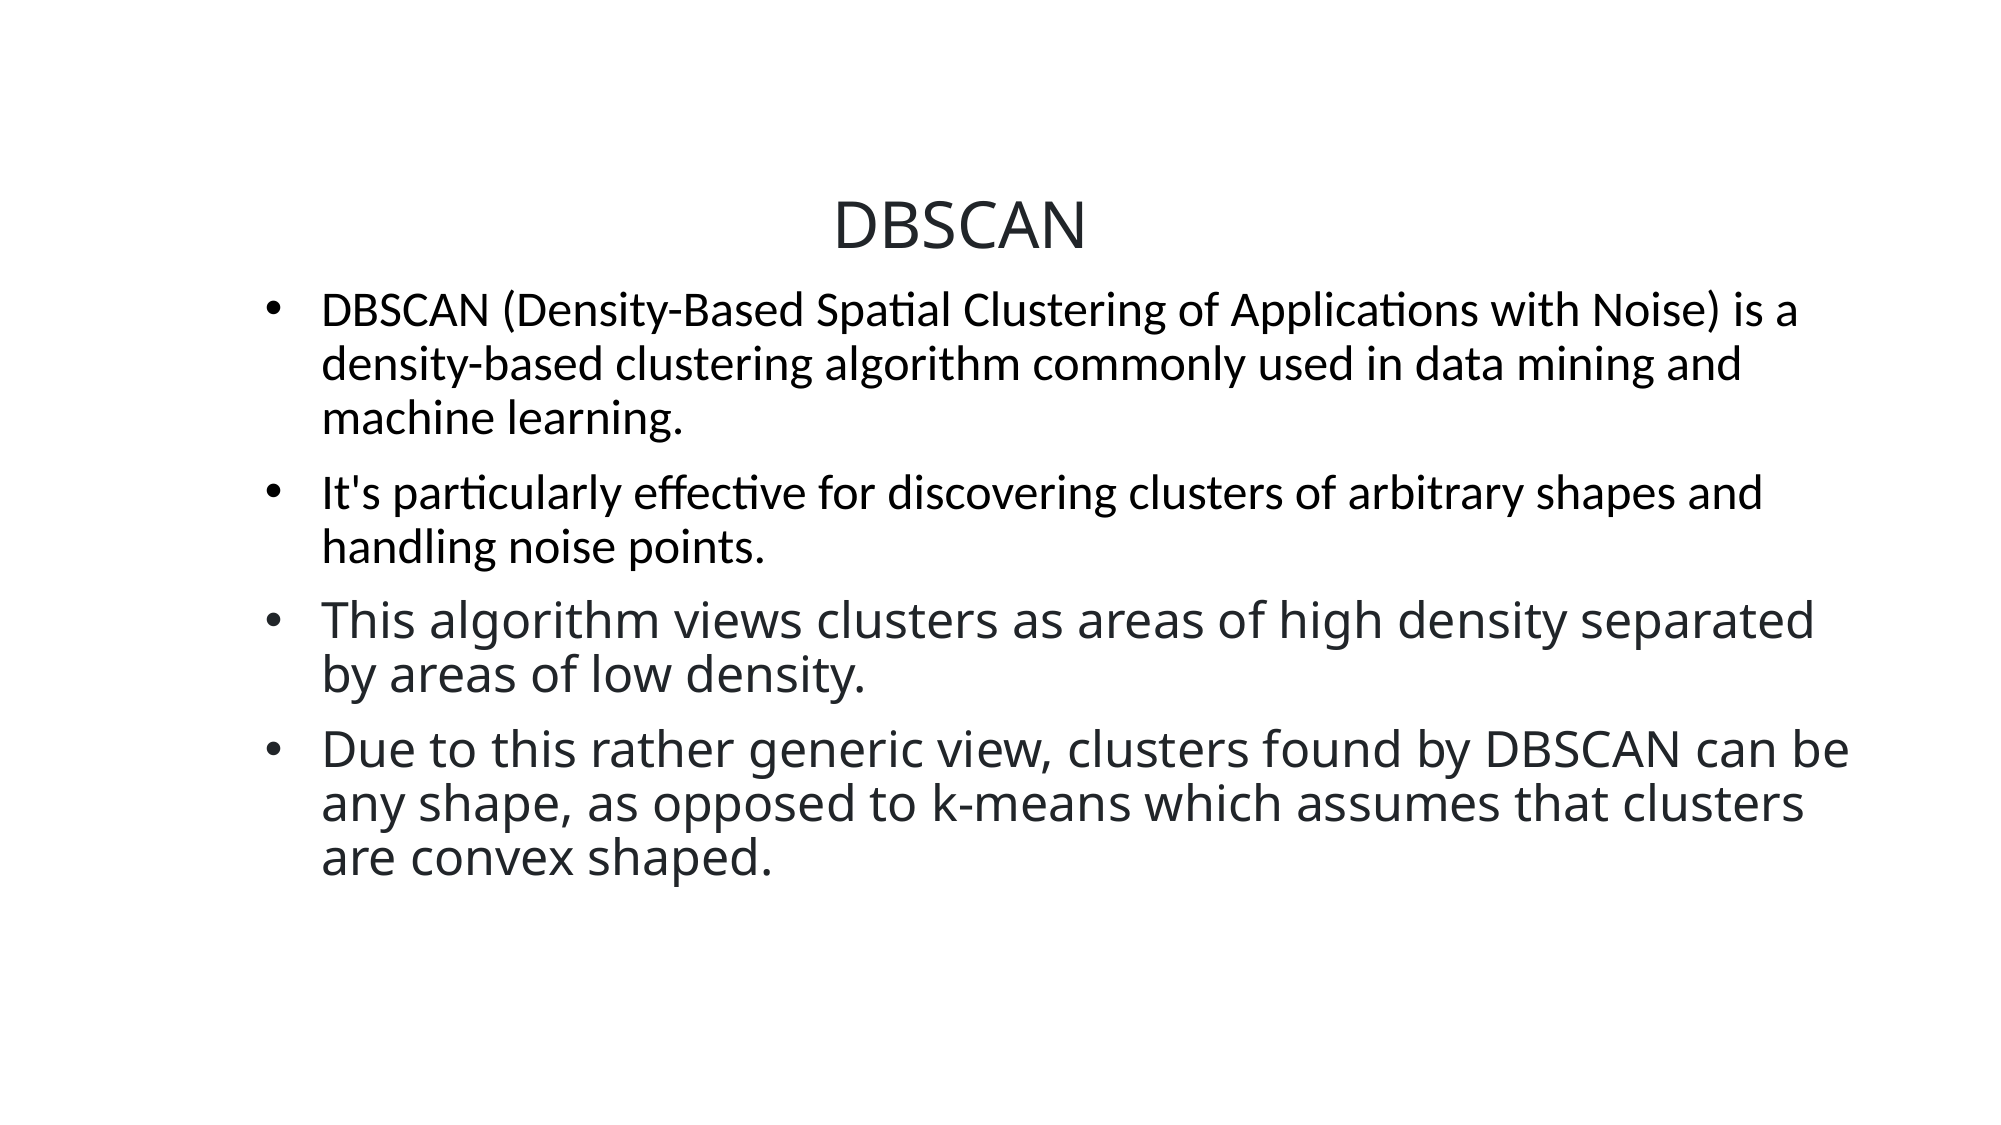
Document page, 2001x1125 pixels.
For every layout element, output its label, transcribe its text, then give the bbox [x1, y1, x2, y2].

subtitle DBSCAN (Density-Based Spatial Clustering of Applications with Noise) is a density-based clustering algorithm commonly used in data mining and machine learning. It's particularly effective for discovering clusters of arbitrary shapes and handling noise points. This algorithm views clusters as areas of high density separated by areas of low density. Due to this rather generic view, clusters found by DBSCAN can be any shape, as opposed to k-means which assumes that clusters are convex shaped. [249, 276, 1874, 1040]
title DBSCAN [249, 184, 1672, 276]
